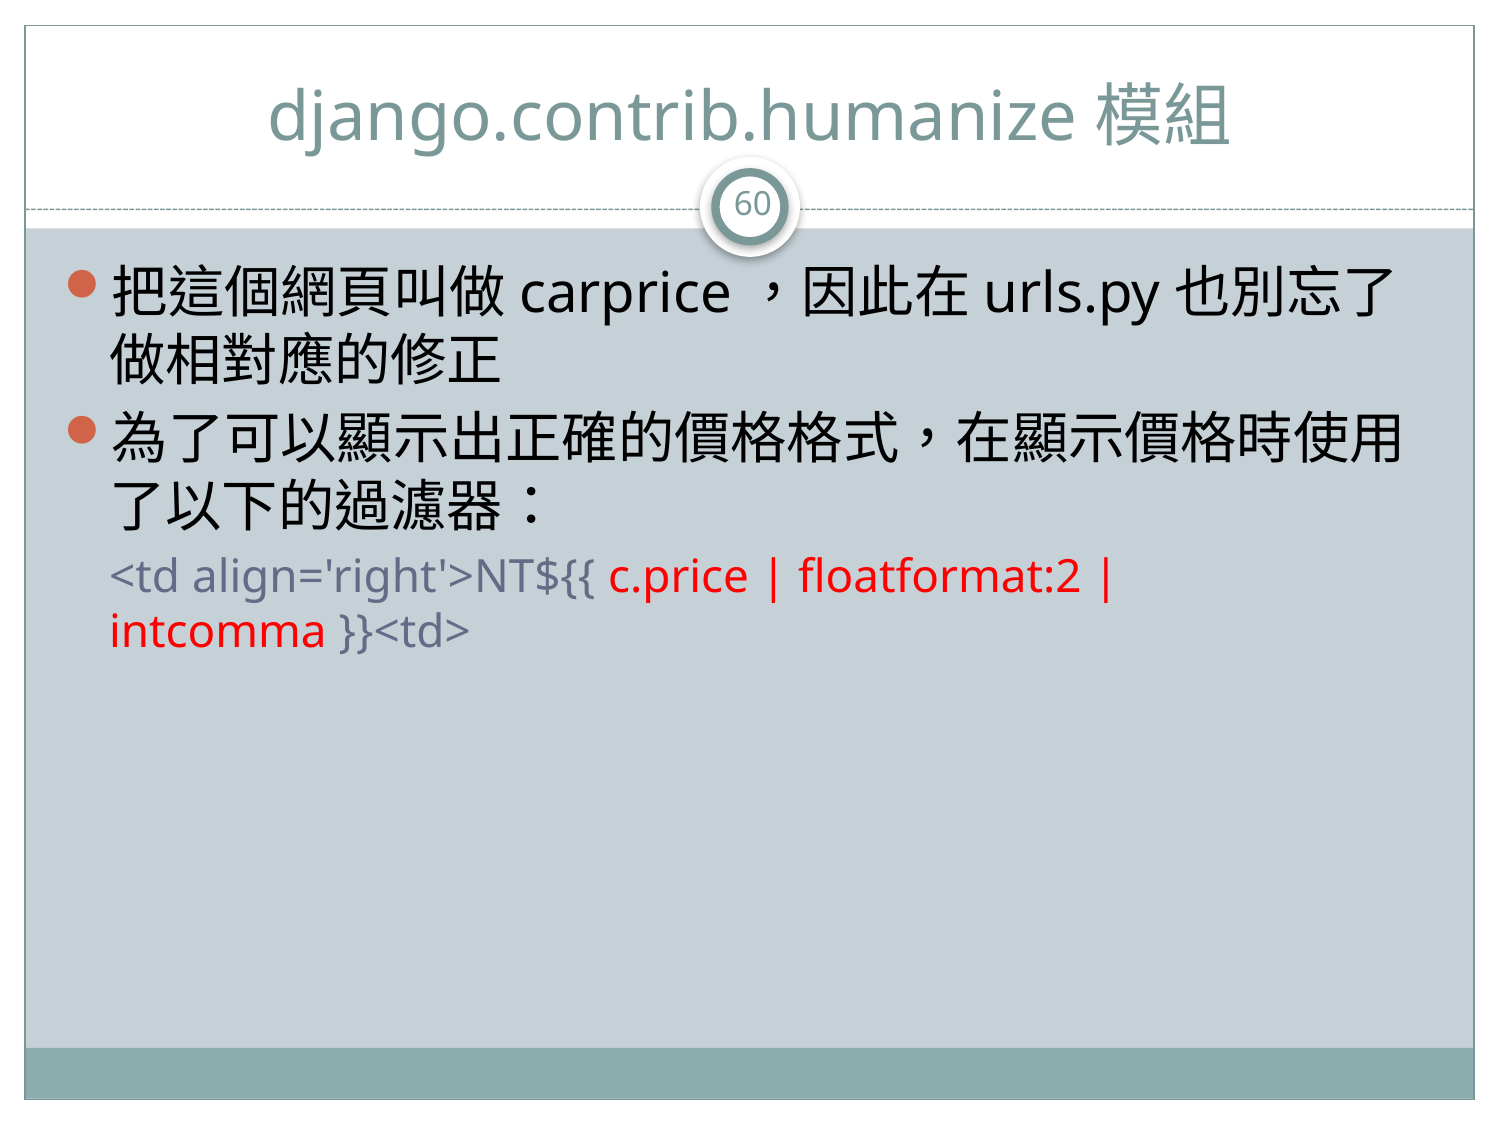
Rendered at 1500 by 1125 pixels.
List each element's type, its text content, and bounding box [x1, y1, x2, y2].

list 把這個網頁叫做carprice，因此在urls.py也別忘了做相對應的修正 為了可以顯示出正確的價格格式，在顯示價格時使用了以下的過濾器： <td align='right'>NT${{ c.price | floatformat:2 | intcomma }}<td> [49, 248, 1445, 999]
slide_number 60 [715, 168, 791, 241]
title django.contrib.humanize模組 [49, 37, 1450, 162]
